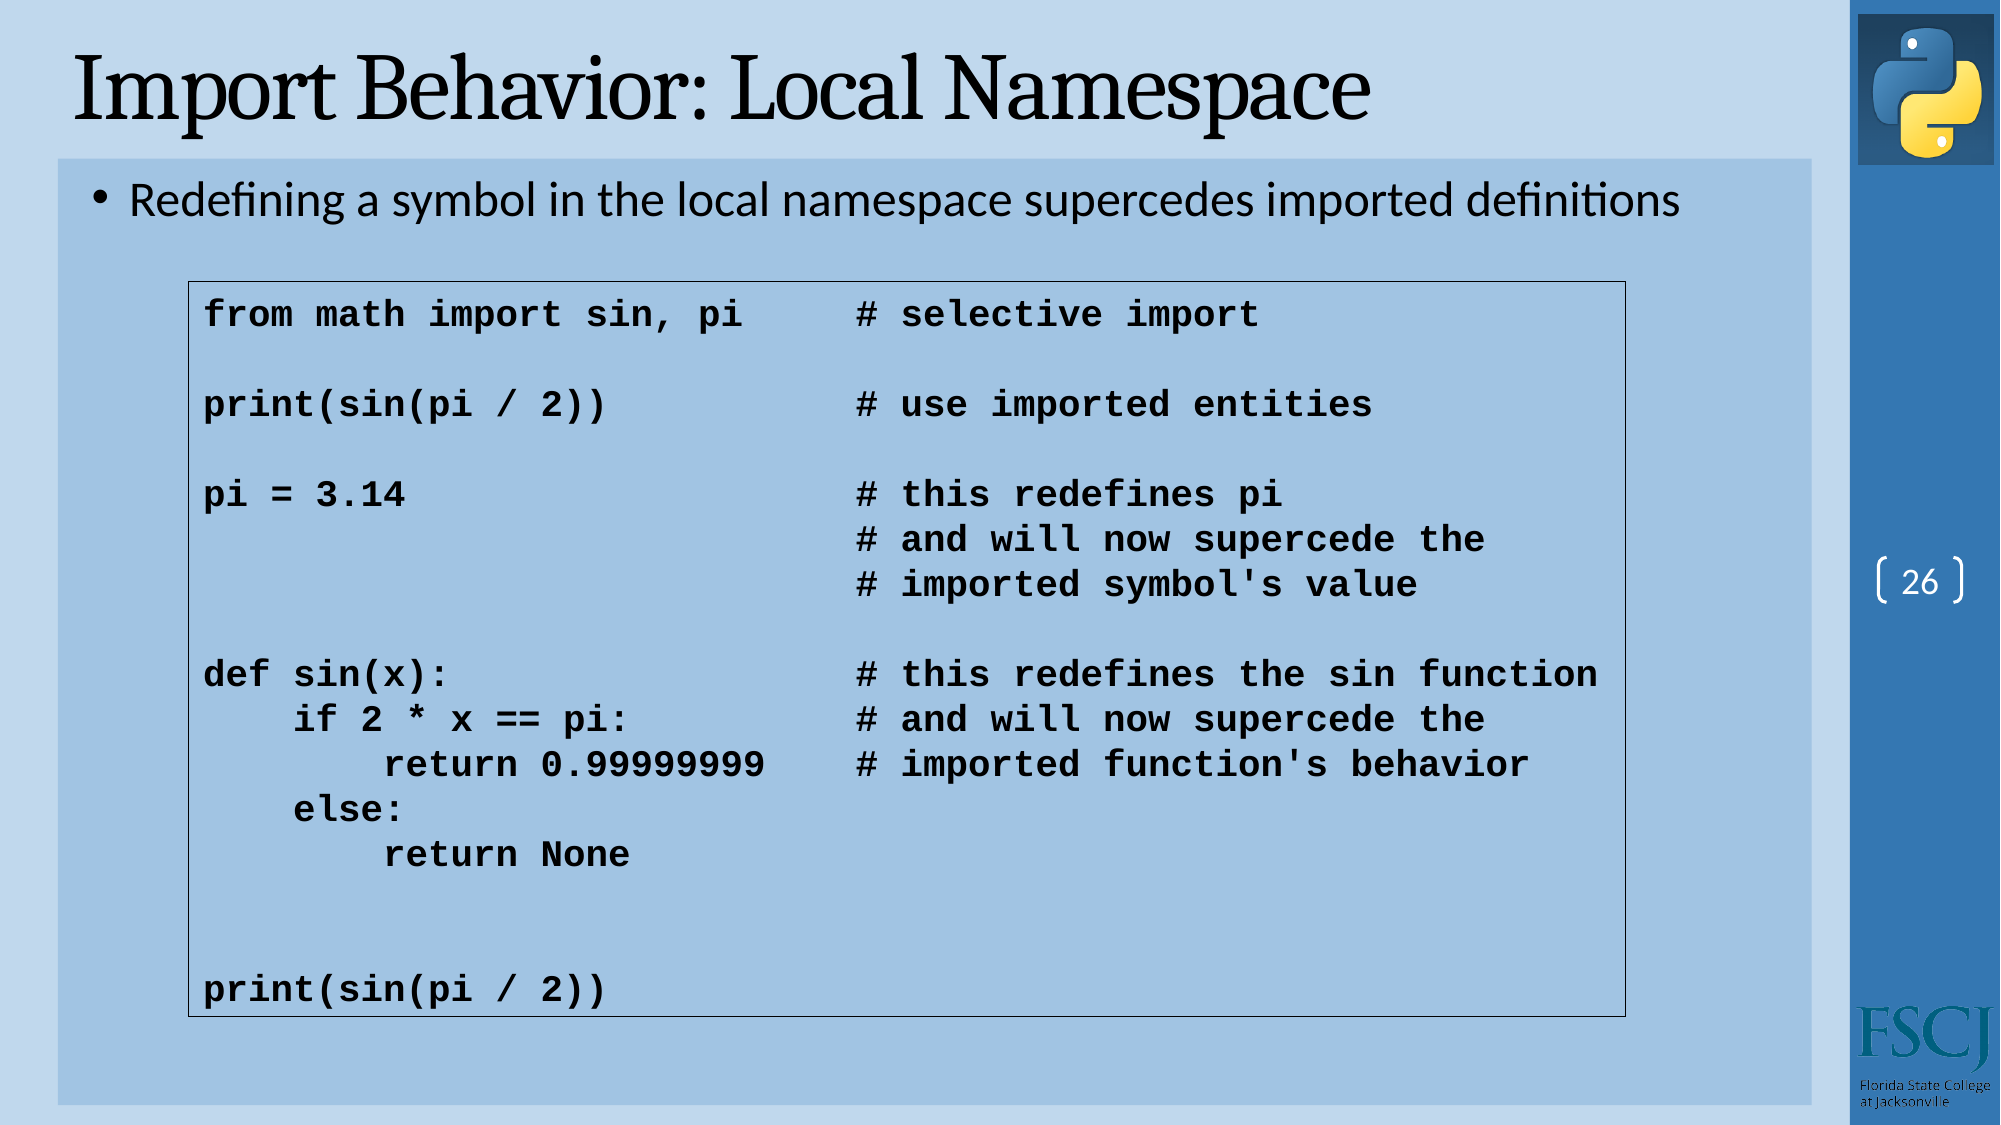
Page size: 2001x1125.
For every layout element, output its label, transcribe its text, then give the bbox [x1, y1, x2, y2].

picture [1858, 14, 1994, 165]
title Import Behavior: Local Namespace [57, 19, 1767, 144]
slide_number 26 [1876, 555, 1964, 604]
picture [1856, 1006, 1994, 1109]
list Redefining a symbol in the local namespace supercedes imported definitions [57, 158, 1812, 1106]
text_box from math import sin, pi # selective import print(sin(pi / 2)) # use imported entities pi = 3.14 # this redefines pi # and will now supercede the # imported symbol's value def sin(x): # this redefines the sin function if 2 * x == pi: # and will now supercede the return 0.99999999 # imported function's behavior else: return None print(sin(pi / 2)) [188, 281, 1626, 1017]
